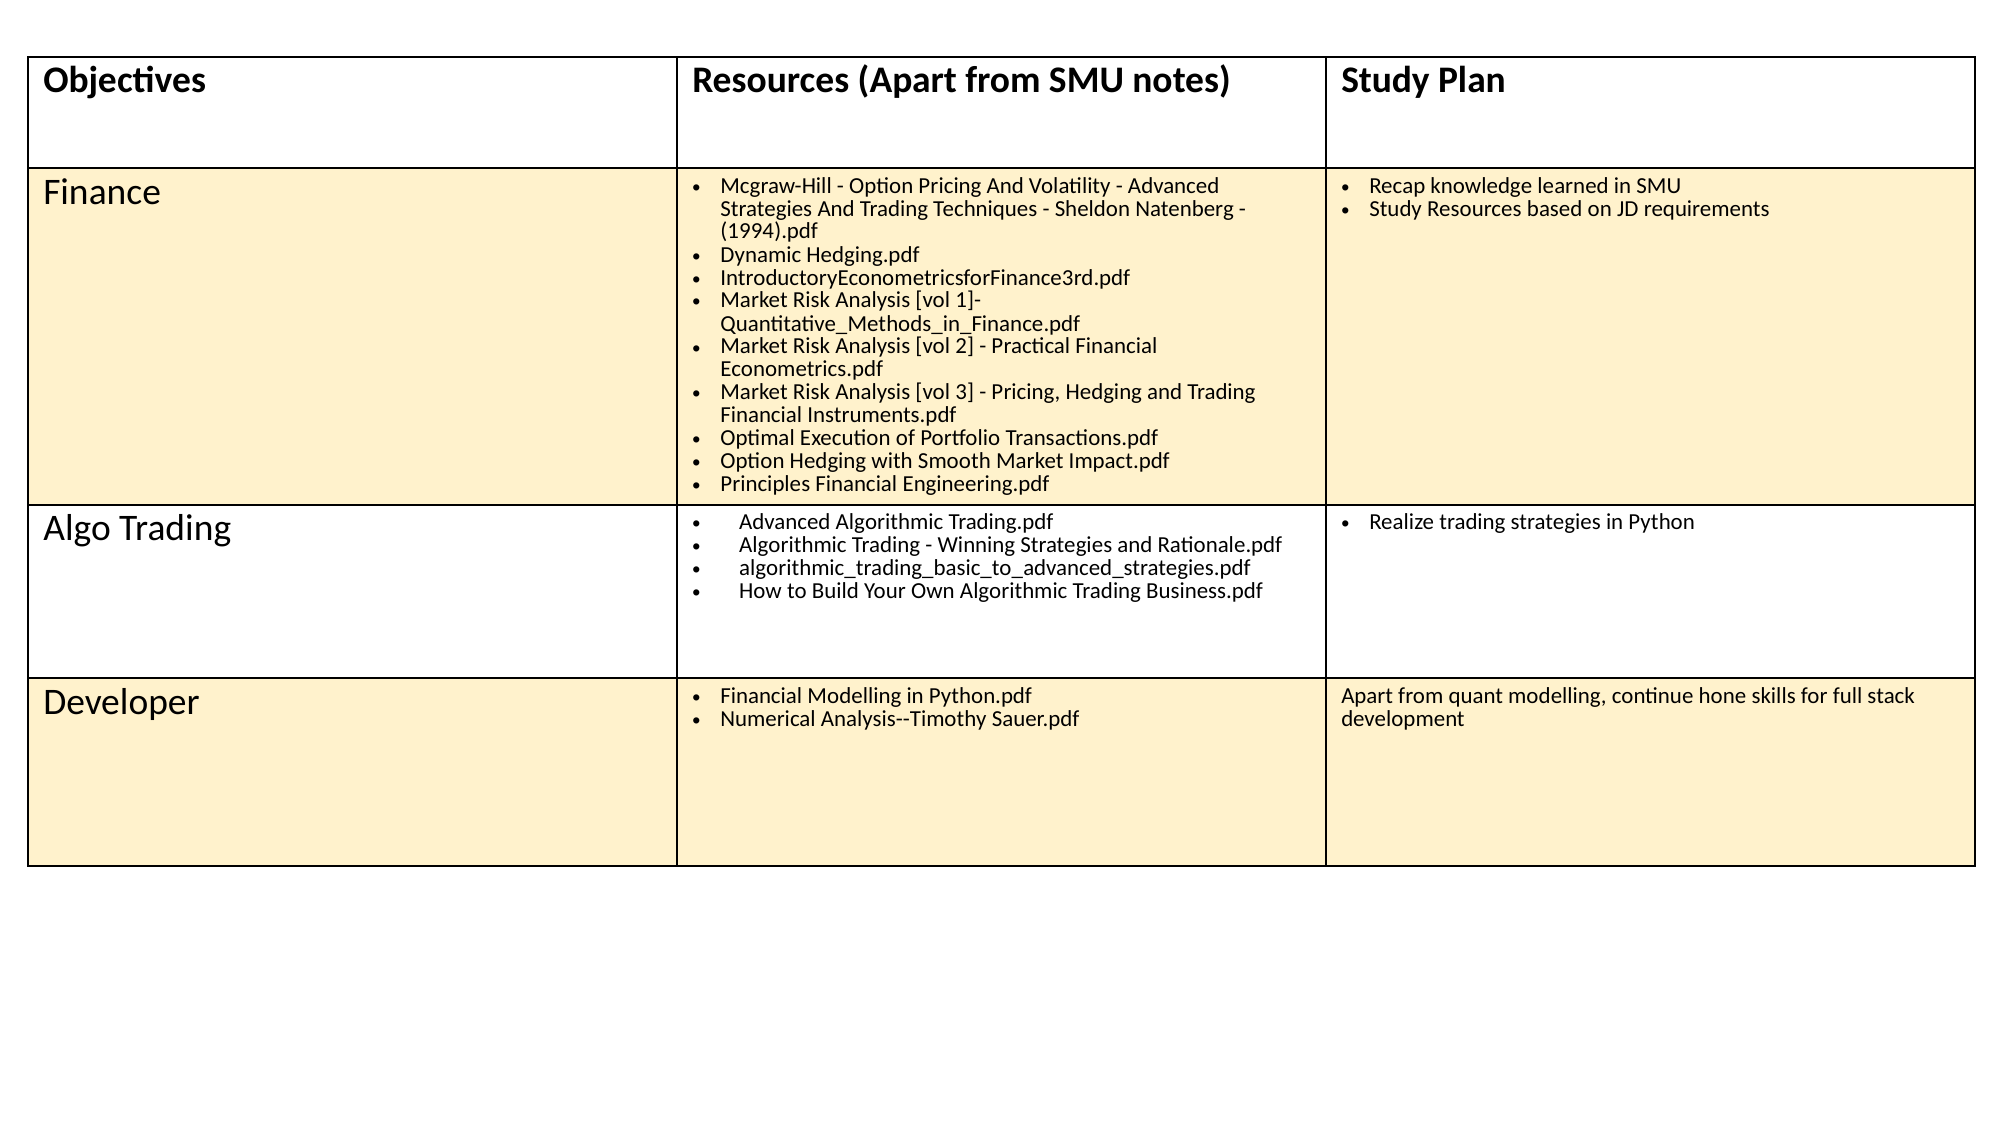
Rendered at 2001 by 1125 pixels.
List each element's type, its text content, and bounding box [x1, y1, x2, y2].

table_header Resources (Apart from SMU notes) [678, 58, 1325, 167]
table_cell Algo Trading [29, 506, 676, 677]
table_cell Recap knowledge learned in SMU Study Resources based on JD requirements [1327, 169, 1974, 504]
table_cell Finance [29, 169, 676, 504]
table_cell Advanced Algorithmic Trading.pdf Algorithmic Trading - Winning Strategies and Rationale.pdf algorithmic_trading_basic_to_advanced_strategies.pdf How to Build Your Own Algorithmic Trading Business.pdf [678, 506, 1325, 677]
table_header Objectives [29, 58, 676, 167]
table_cell Developer [29, 679, 676, 865]
table_cell Financial Modelling in Python.pdf Numerical Analysis--Timothy Sauer.pdf [678, 679, 1325, 865]
table_cell Realize trading strategies in Python [1327, 506, 1974, 677]
table_cell Mcgraw-Hill - Option Pricing And Volatility - Advanced Strategies And Trading Techniques - Sheldon Natenberg - (1994).pdf Dynamic Hedging.pdf IntroductoryEconometricsforFinance3rd.pdf Market Risk Analysis [vol 1]-Quantitative_Methods_in_Finance.pdf Market Risk Analysis [vol 2] - Practical Financial Econometrics.pdf Market Risk Analysis [vol 3] - Pricing, Hedging and Trading Financial Instruments.pdf Optimal Execution of Portfolio Transactions.pdf Option Hedging with Smooth Market Impact.pdf Principles Financial Engineering.pdf [678, 169, 1325, 504]
table_header Study Plan [1327, 58, 1974, 167]
table_cell Apart from quant modelling, continue hone skills for full stack development [1327, 679, 1974, 865]
